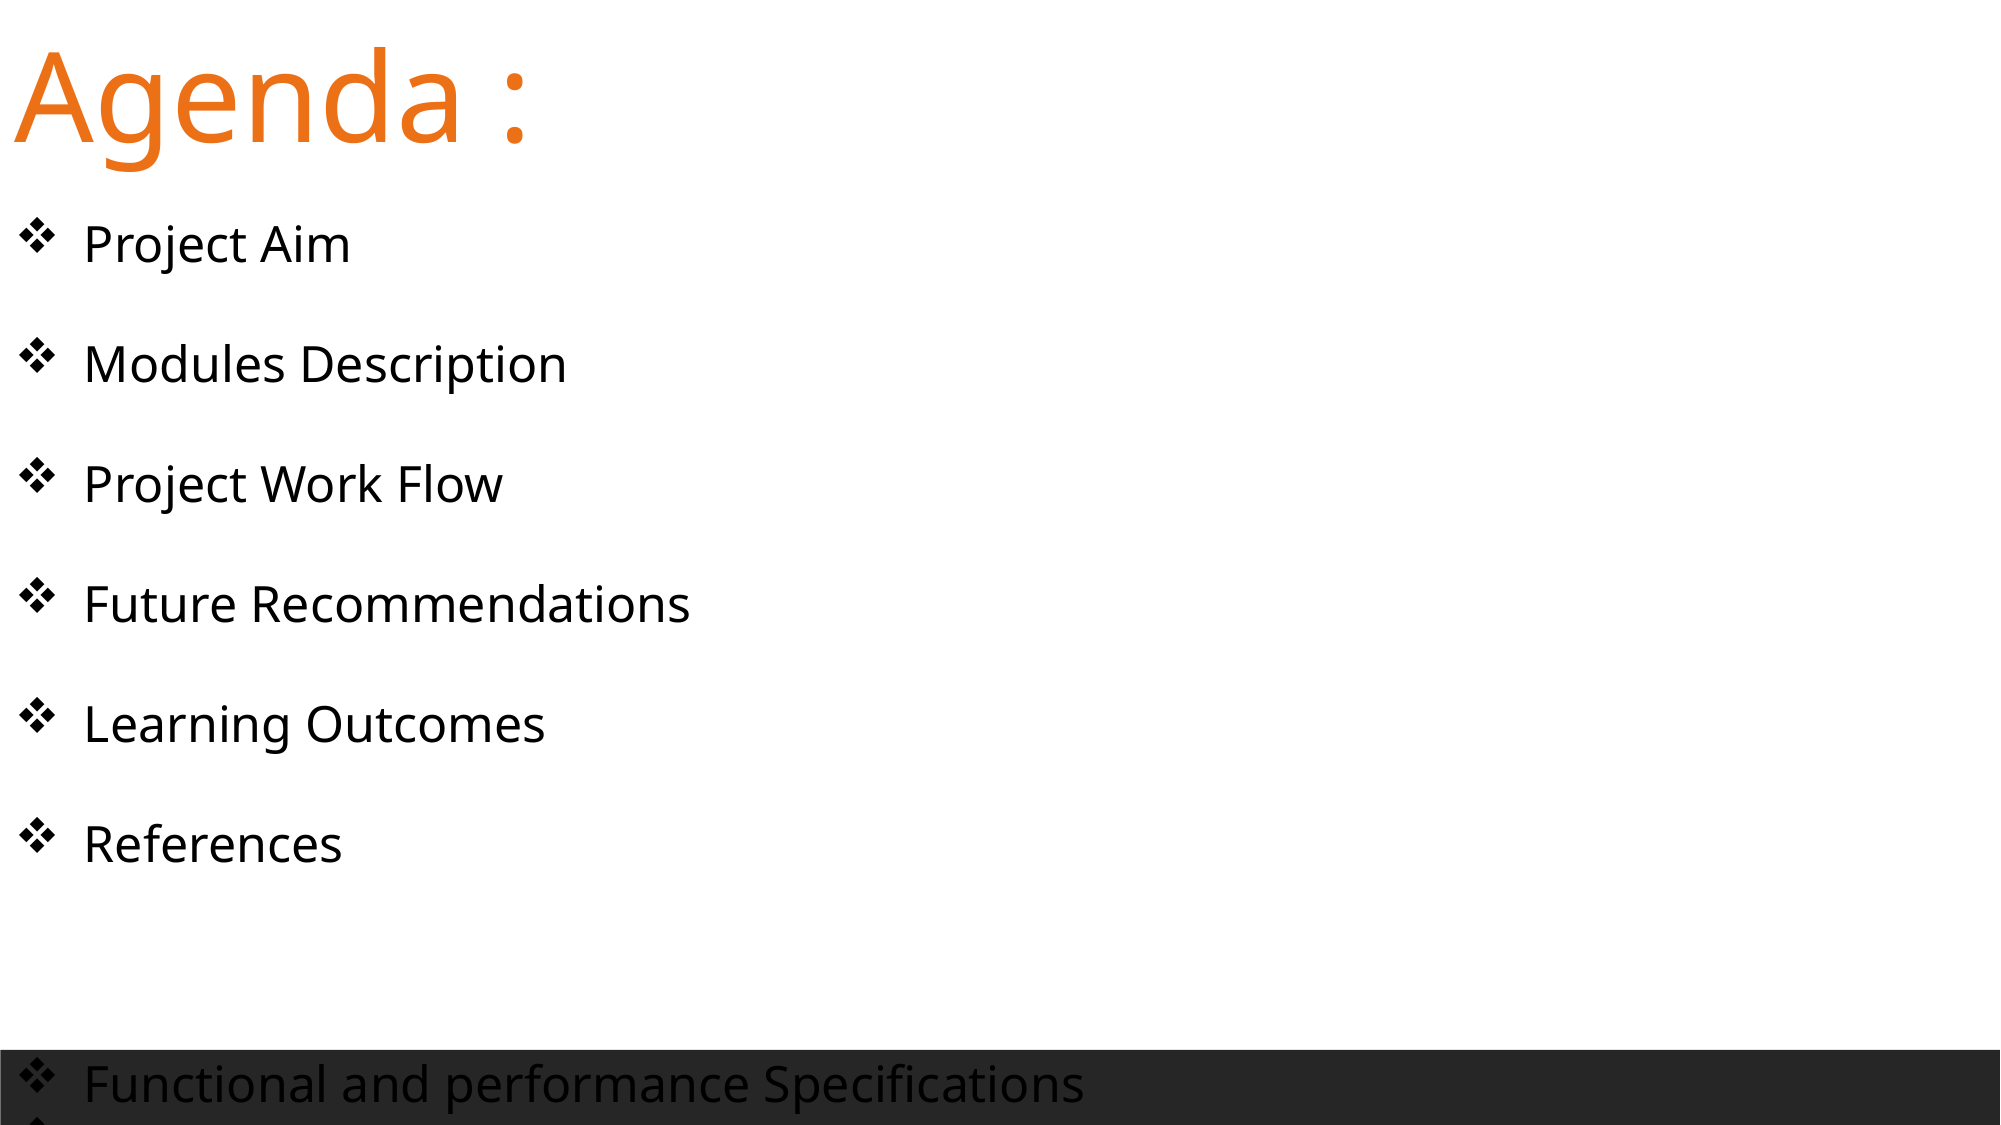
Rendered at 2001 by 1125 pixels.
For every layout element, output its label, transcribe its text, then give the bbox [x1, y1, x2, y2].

text_box Agenda : Project Aim Modules Description Project Work Flow Future Recommendations Learning Outcomes References Functional and performance Specifications Design Detailed DFDs Data structure, Database and File Specifications. Project Legacy [0, 9, 1831, 1125]
